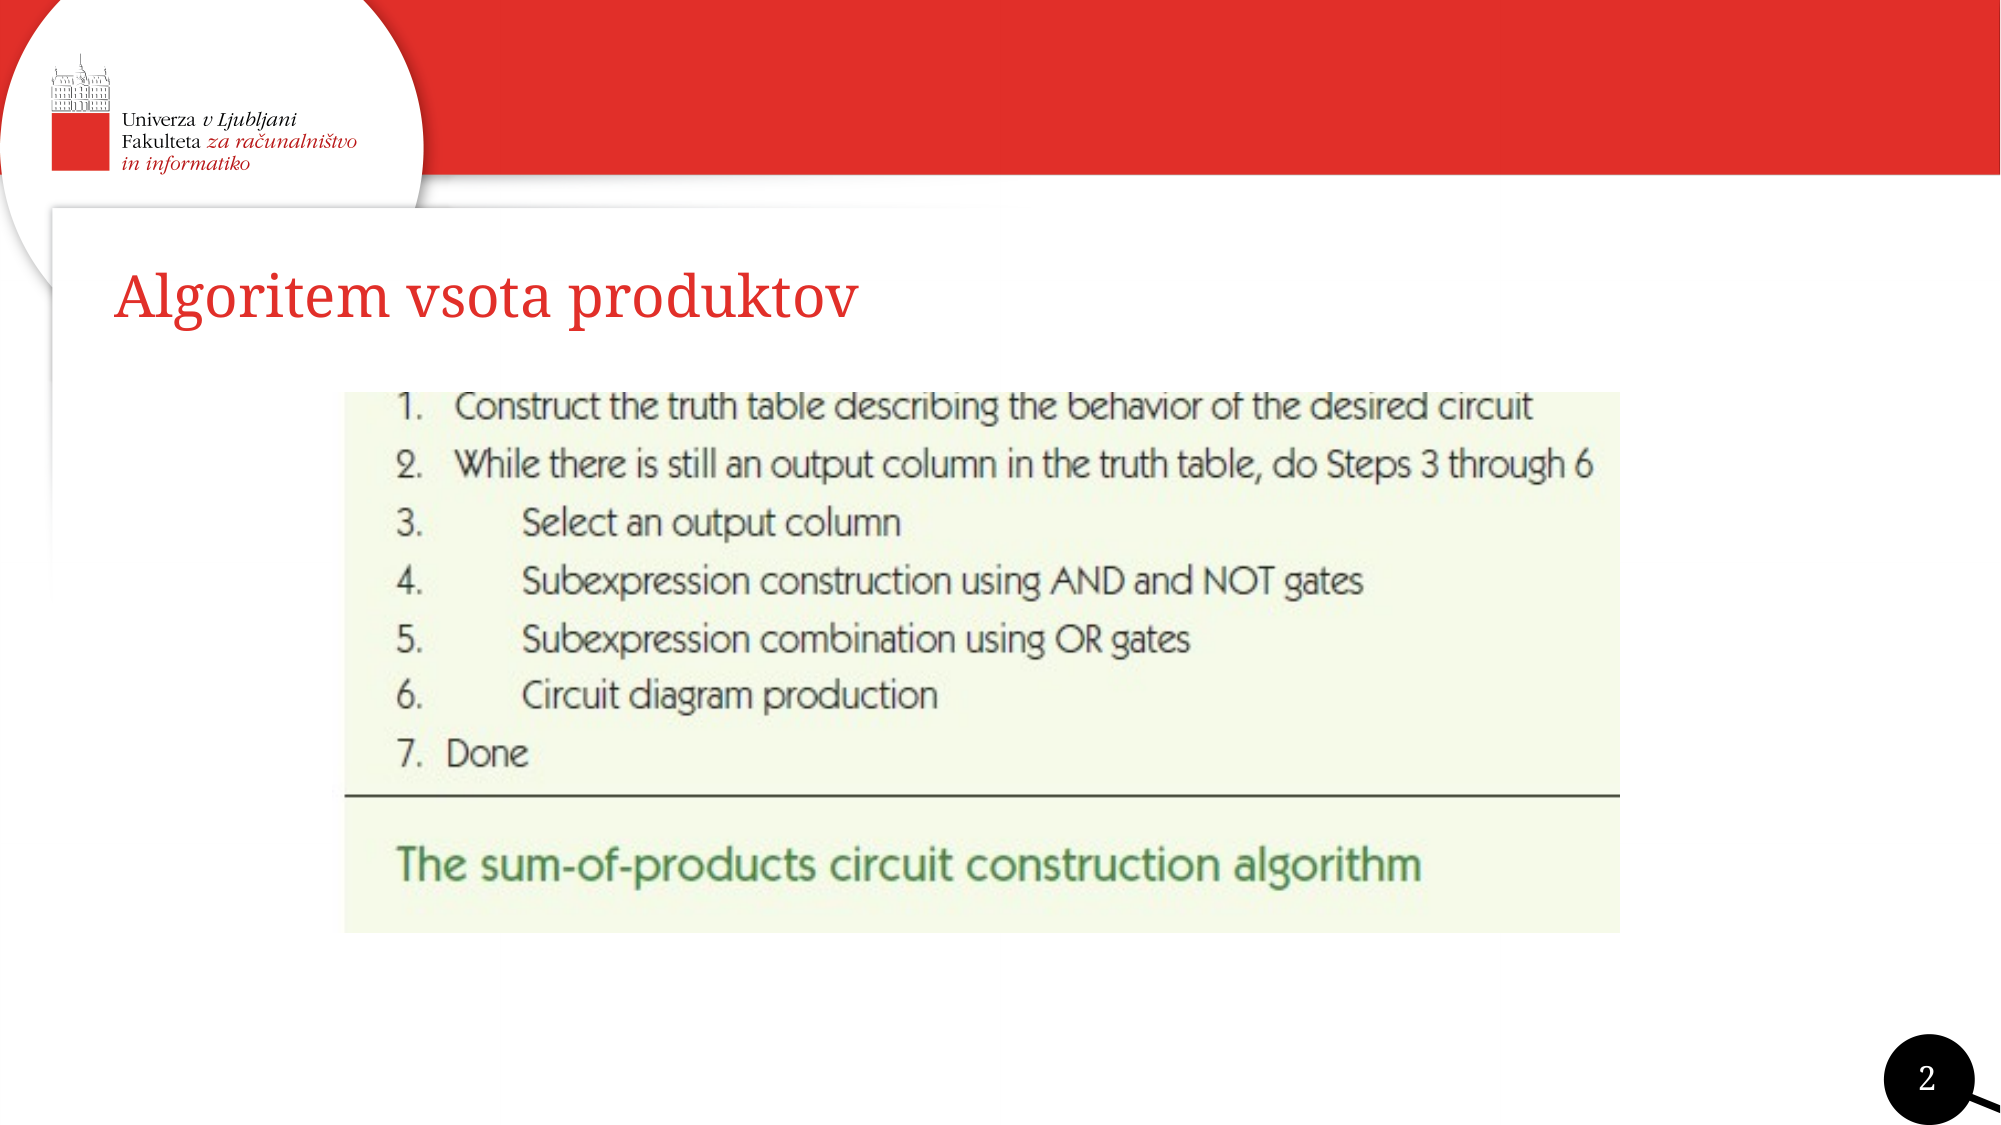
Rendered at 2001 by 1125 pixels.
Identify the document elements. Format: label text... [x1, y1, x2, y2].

picture [0, 0, 2001, 1125]
slide_number 2 [1501, 1046, 1952, 1107]
title Algoritem vsota produktov [99, 257, 1797, 340]
